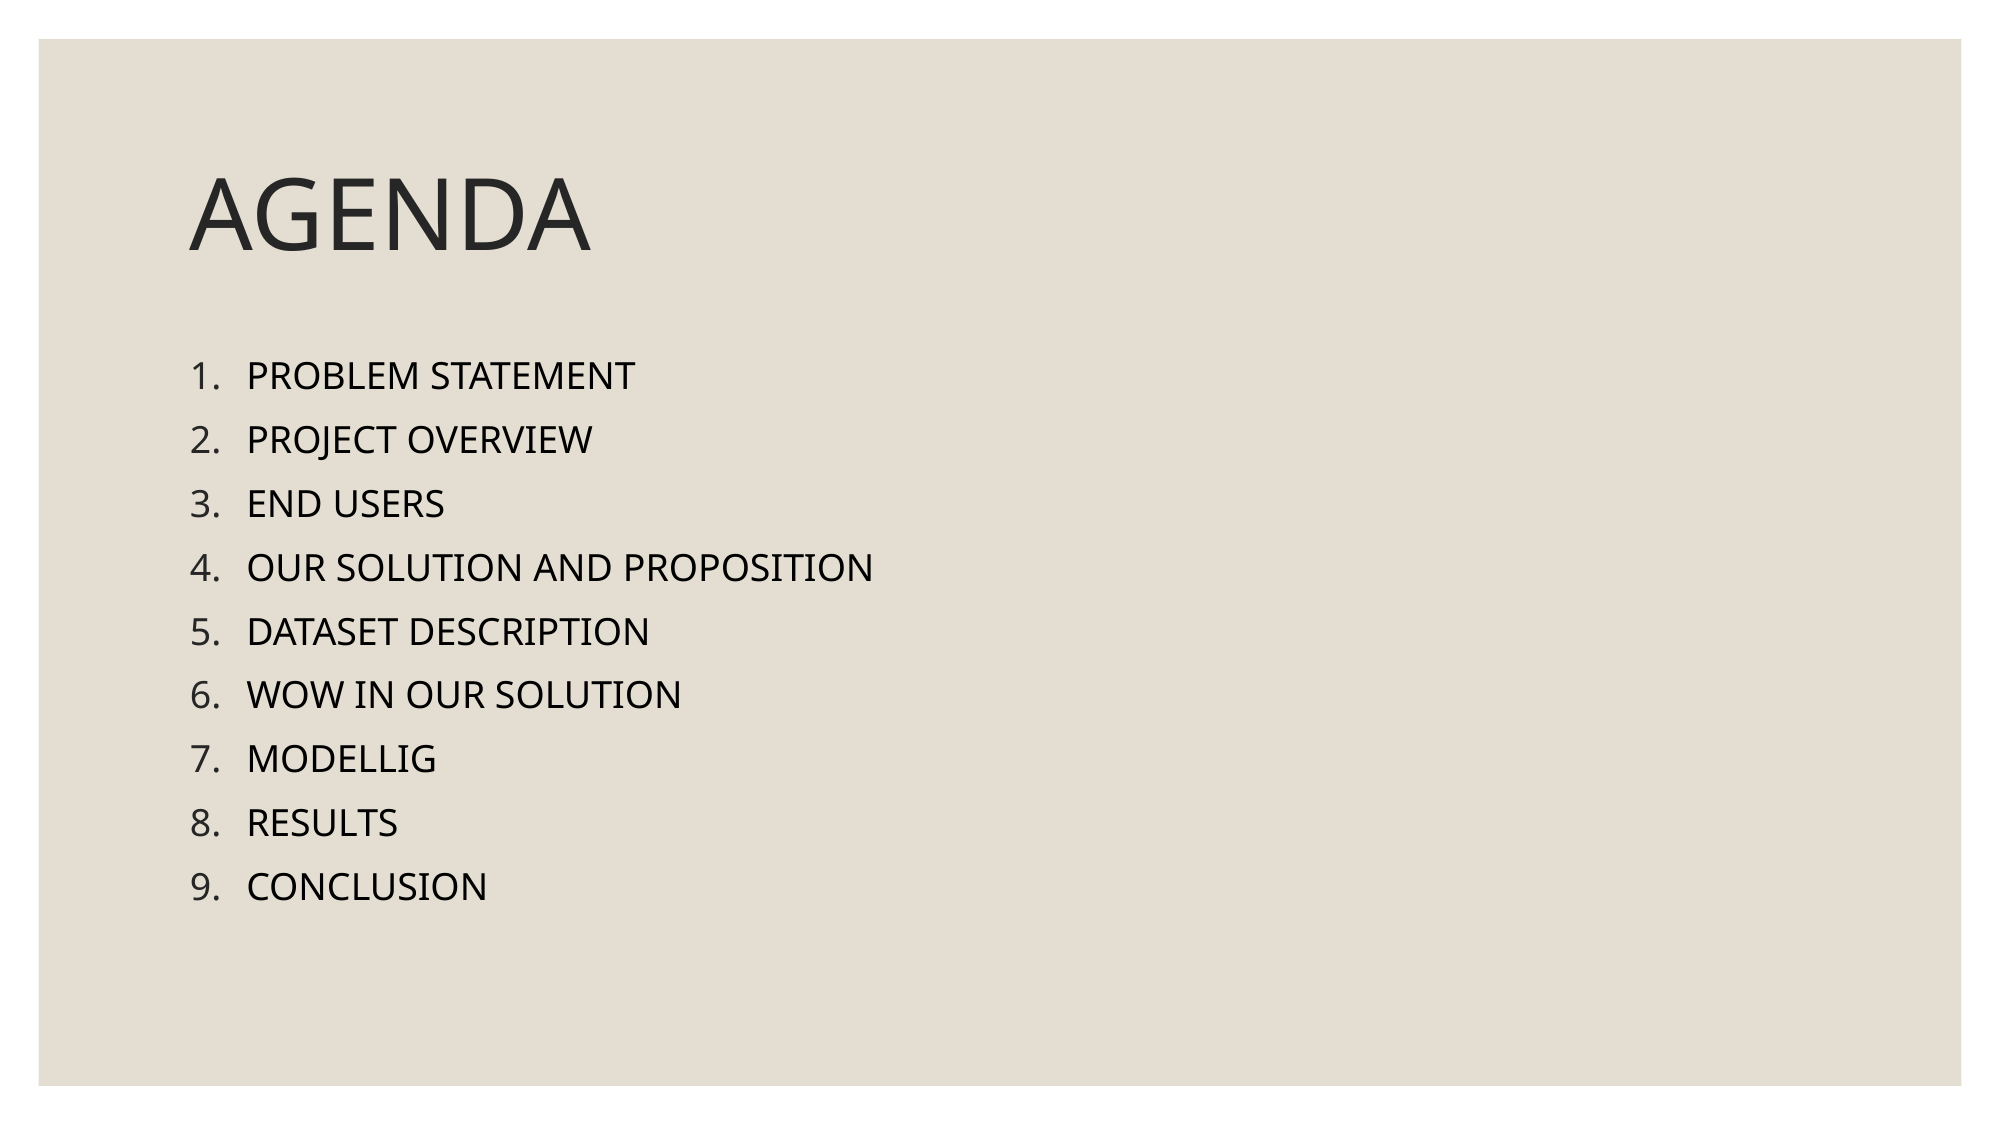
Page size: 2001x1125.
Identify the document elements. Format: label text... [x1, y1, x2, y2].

list PROBLEM STATEMENT PROJECT OVERVIEW END USERS OUR SOLUTION AND PROPOSITION DATASET DESCRIPTION WOW IN OUR SOLUTION MODELLIG RESULTS CONCLUSION [174, 344, 1826, 991]
title AGENDA [174, 104, 1826, 331]
